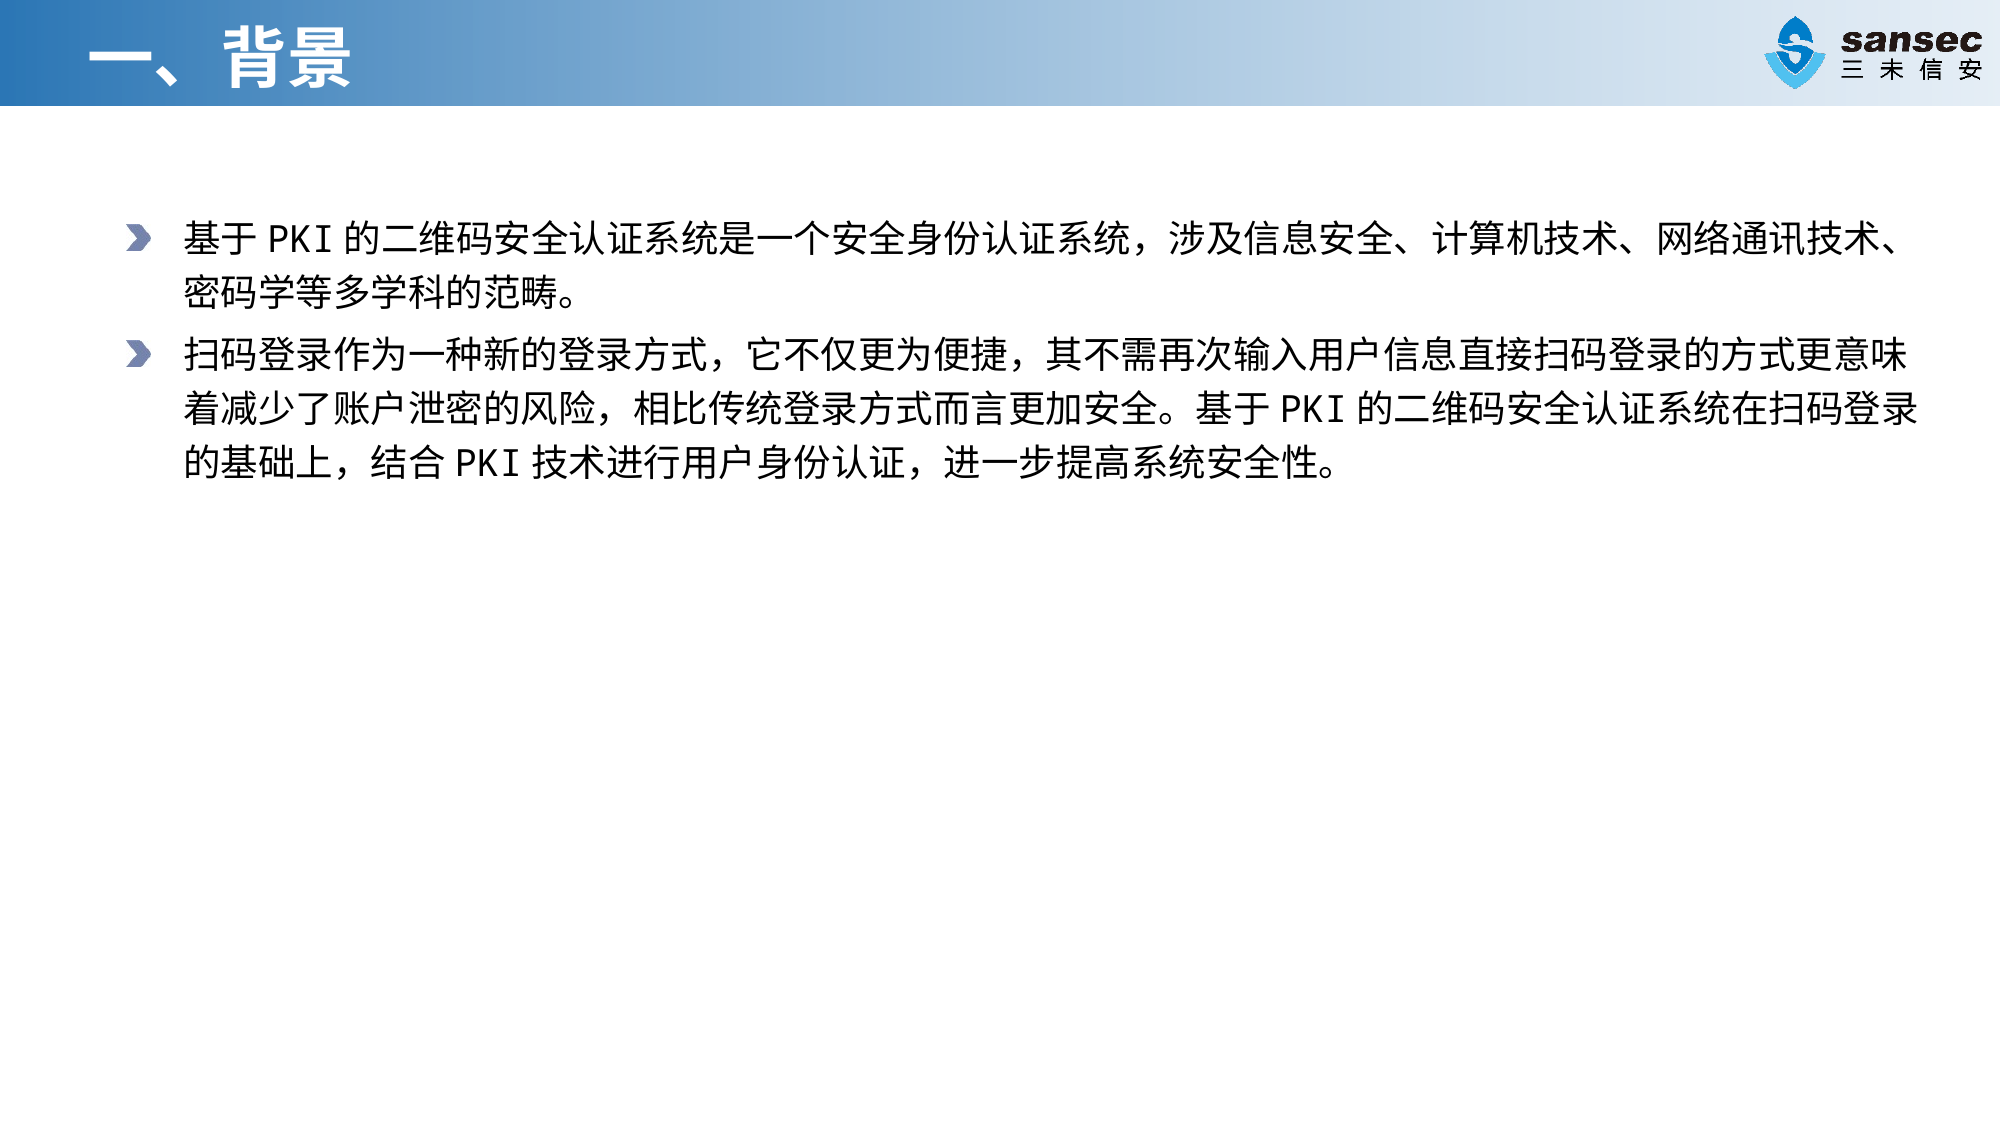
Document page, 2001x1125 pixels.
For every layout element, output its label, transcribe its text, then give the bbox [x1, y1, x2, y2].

picture [1764, 16, 1982, 89]
picture [126, 340, 151, 367]
text_box 基于PKI的二维码安全认证系统是一个安全身份认证系统，涉及信息安全、计算机技术、网络通讯技术、密码学等多学科的范畴。 扫码登录作为一种新的登录方式，它不仅更为便捷，其不需再次输入用户信息直接扫码登录的方式更意味着减少了账户泄密的风险，相比传统登录方式而言更加安全。基于PKI的二维码安全认证系统在扫码登录的基础上，结合PKI技术进行用户身份认证，进一步提高系统安全性。 [112, 198, 1945, 574]
title 一、背景 [72, 19, 1797, 103]
picture [126, 224, 151, 251]
